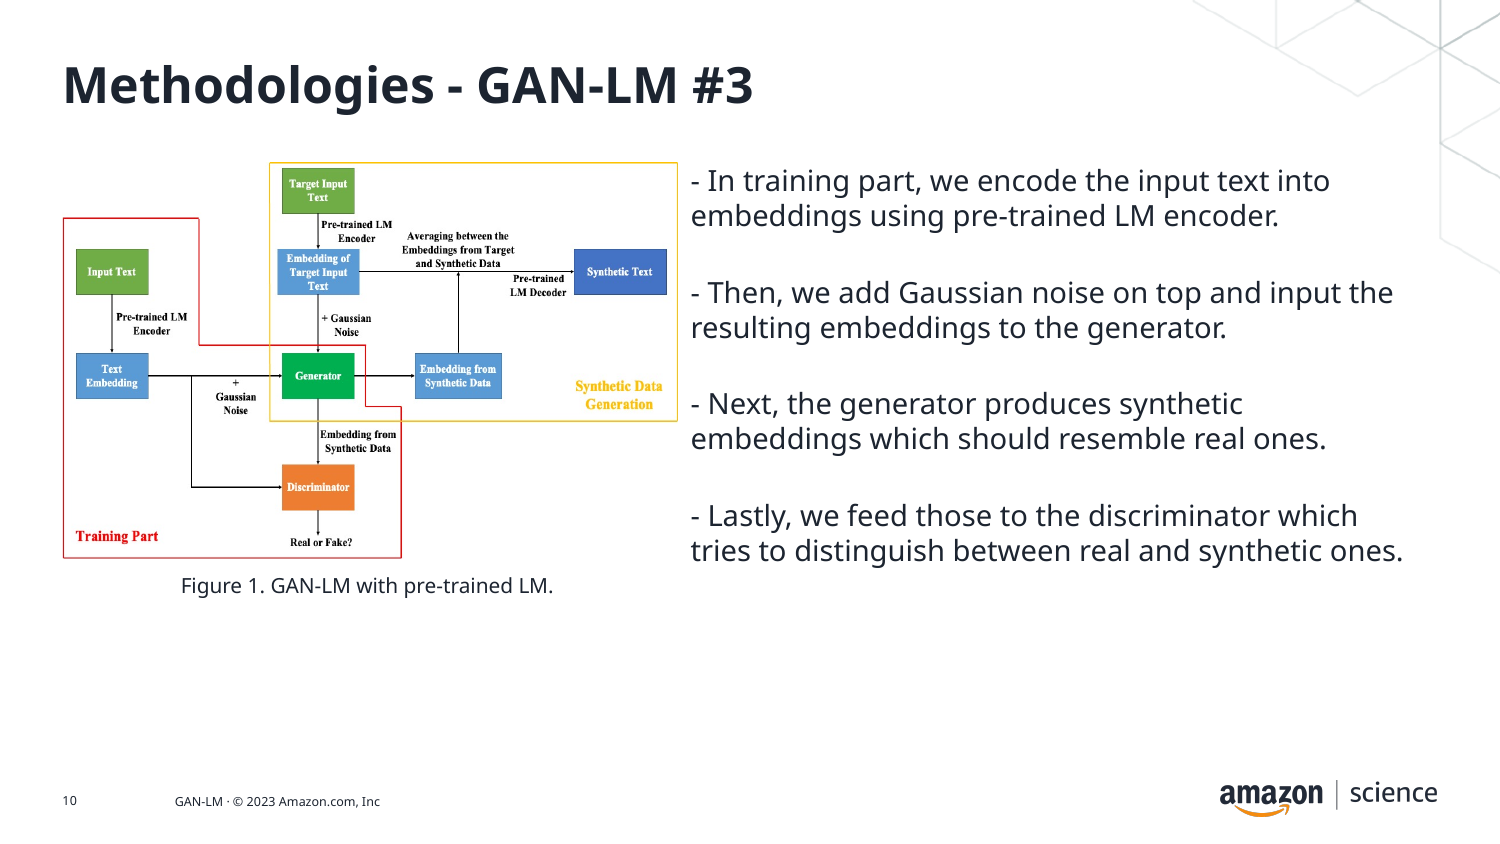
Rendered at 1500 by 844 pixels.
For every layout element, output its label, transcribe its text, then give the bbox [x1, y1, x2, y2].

slide_number 10 [62, 779, 141, 824]
footer GAN-LM · © 2023 Amazon.com, Inc [174, 779, 687, 824]
title Methodologies - GAN-LM #3 [62, 65, 1438, 165]
list - In training part, we encode the input text into embeddings using pre-trained LM encoder. - Then, we add Gaussian noise on top and input the resulting embeddings to the generator. - Next, the generator produces synthetic embeddings which should resemble real ones. - Lastly, we feed those to the discriminator which tries to distinguish between real and synthetic ones. [690, 162, 1415, 276]
picture [1220, 780, 1437, 817]
picture [969, 0, 1500, 570]
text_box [62, 162, 678, 599]
